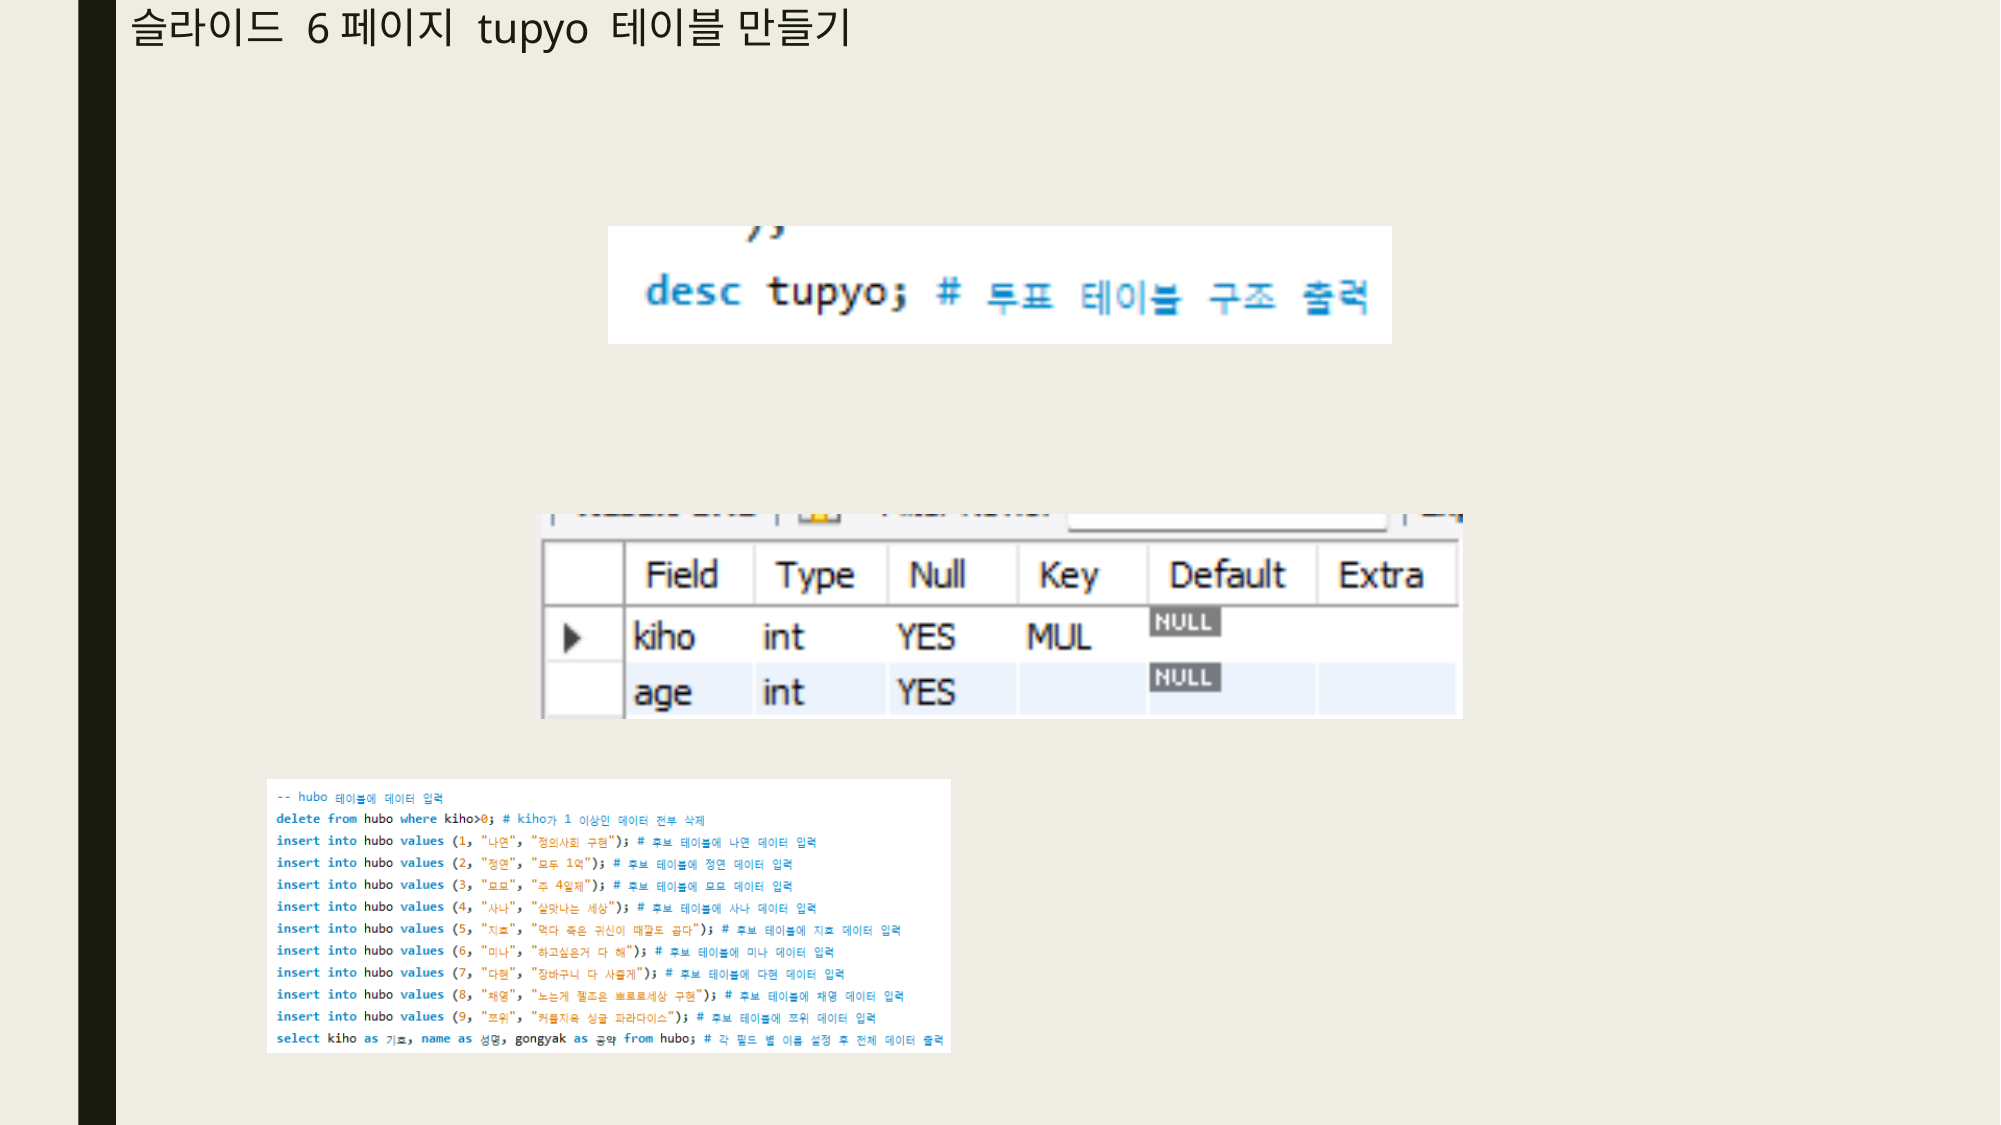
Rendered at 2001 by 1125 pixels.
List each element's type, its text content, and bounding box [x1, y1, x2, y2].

picture [267, 779, 951, 1053]
picture [536, 514, 1463, 719]
title 슬라이드 6페이지 tupyo 테이블 만들기 [115, 0, 1691, 79]
picture [608, 226, 1392, 344]
